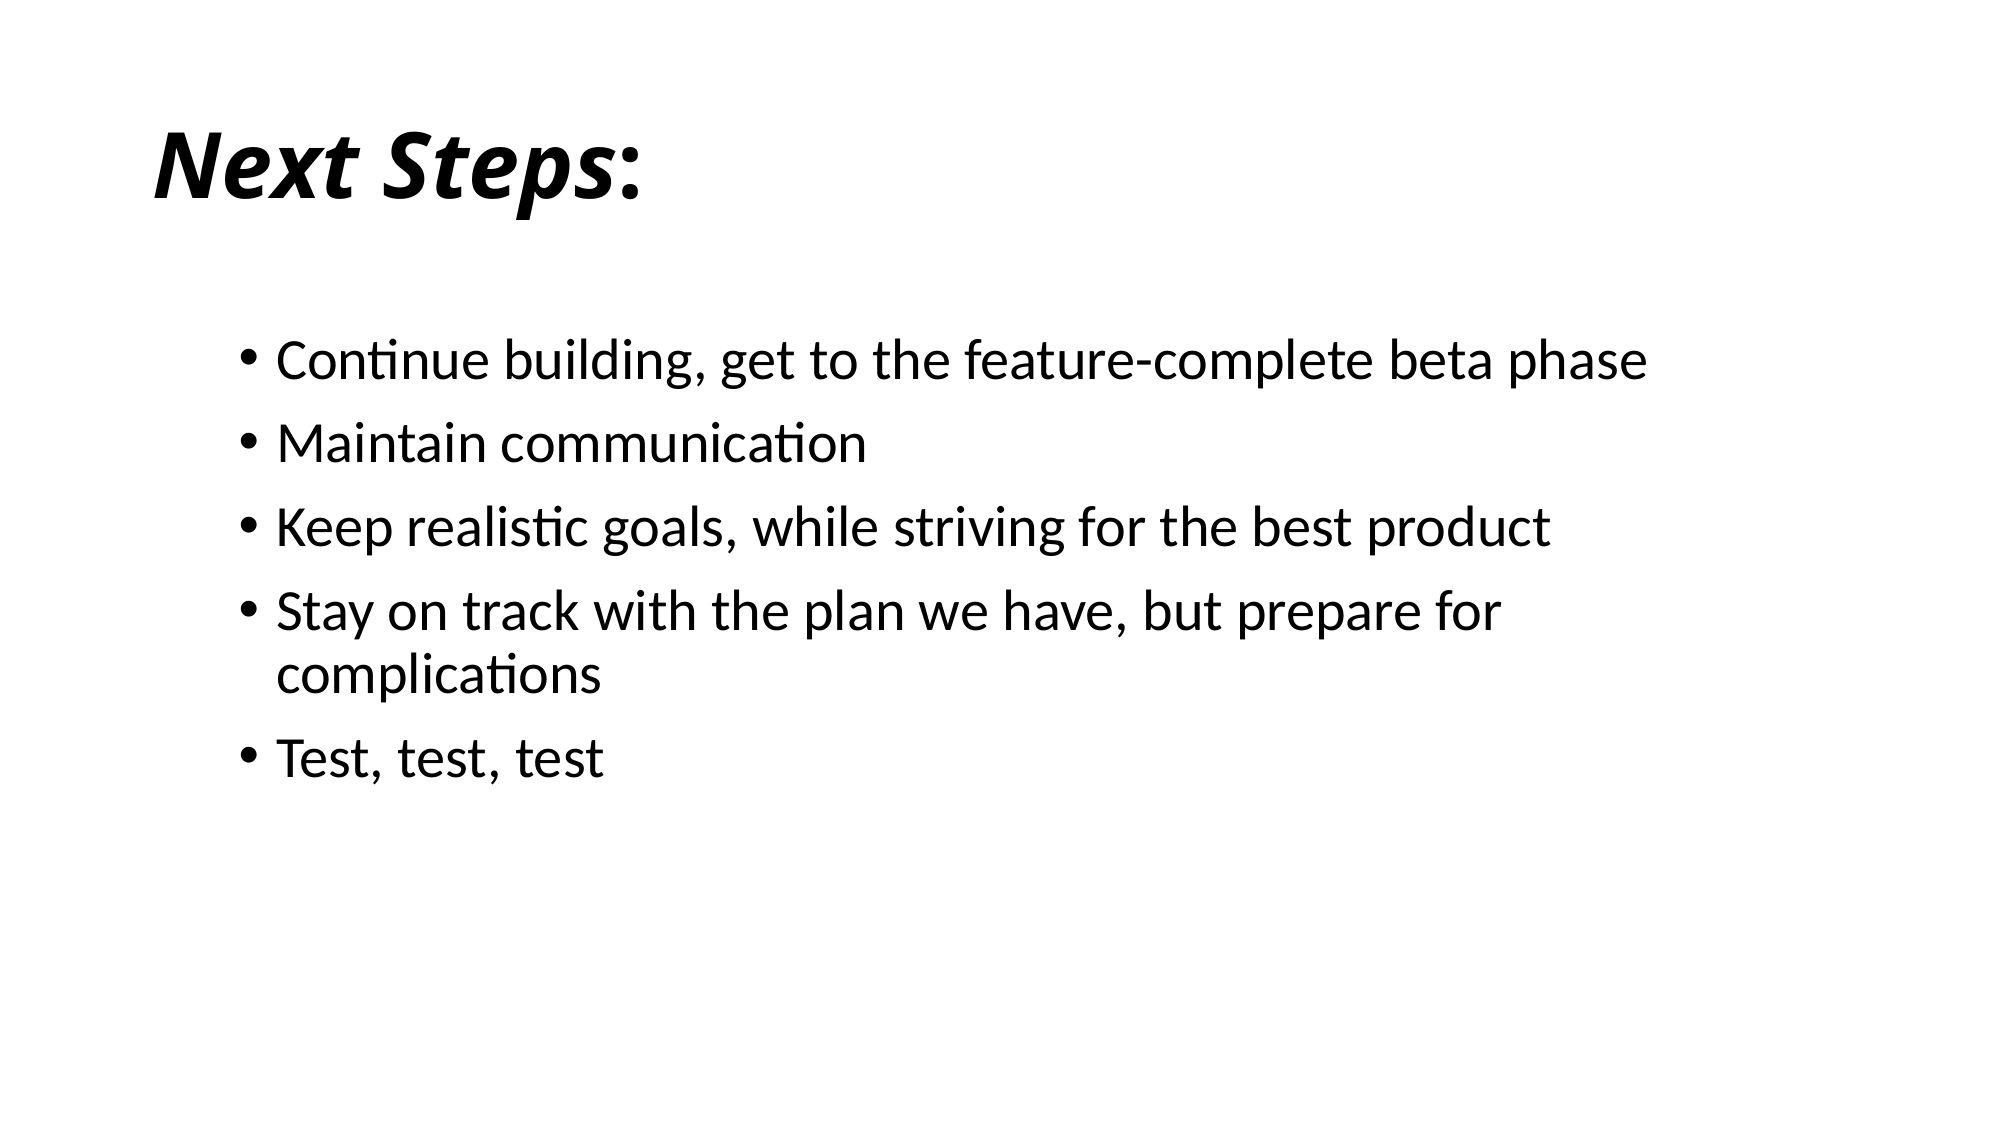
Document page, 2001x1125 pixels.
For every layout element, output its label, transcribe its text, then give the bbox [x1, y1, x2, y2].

list Continue building, get to the feature-complete beta phase Maintain communication Keep realistic goals, while striving for the best product Stay on track with the plan we have, but prepare for complications Test, test, test [223, 321, 1754, 1036]
title Next Steps: [137, 59, 1863, 278]
